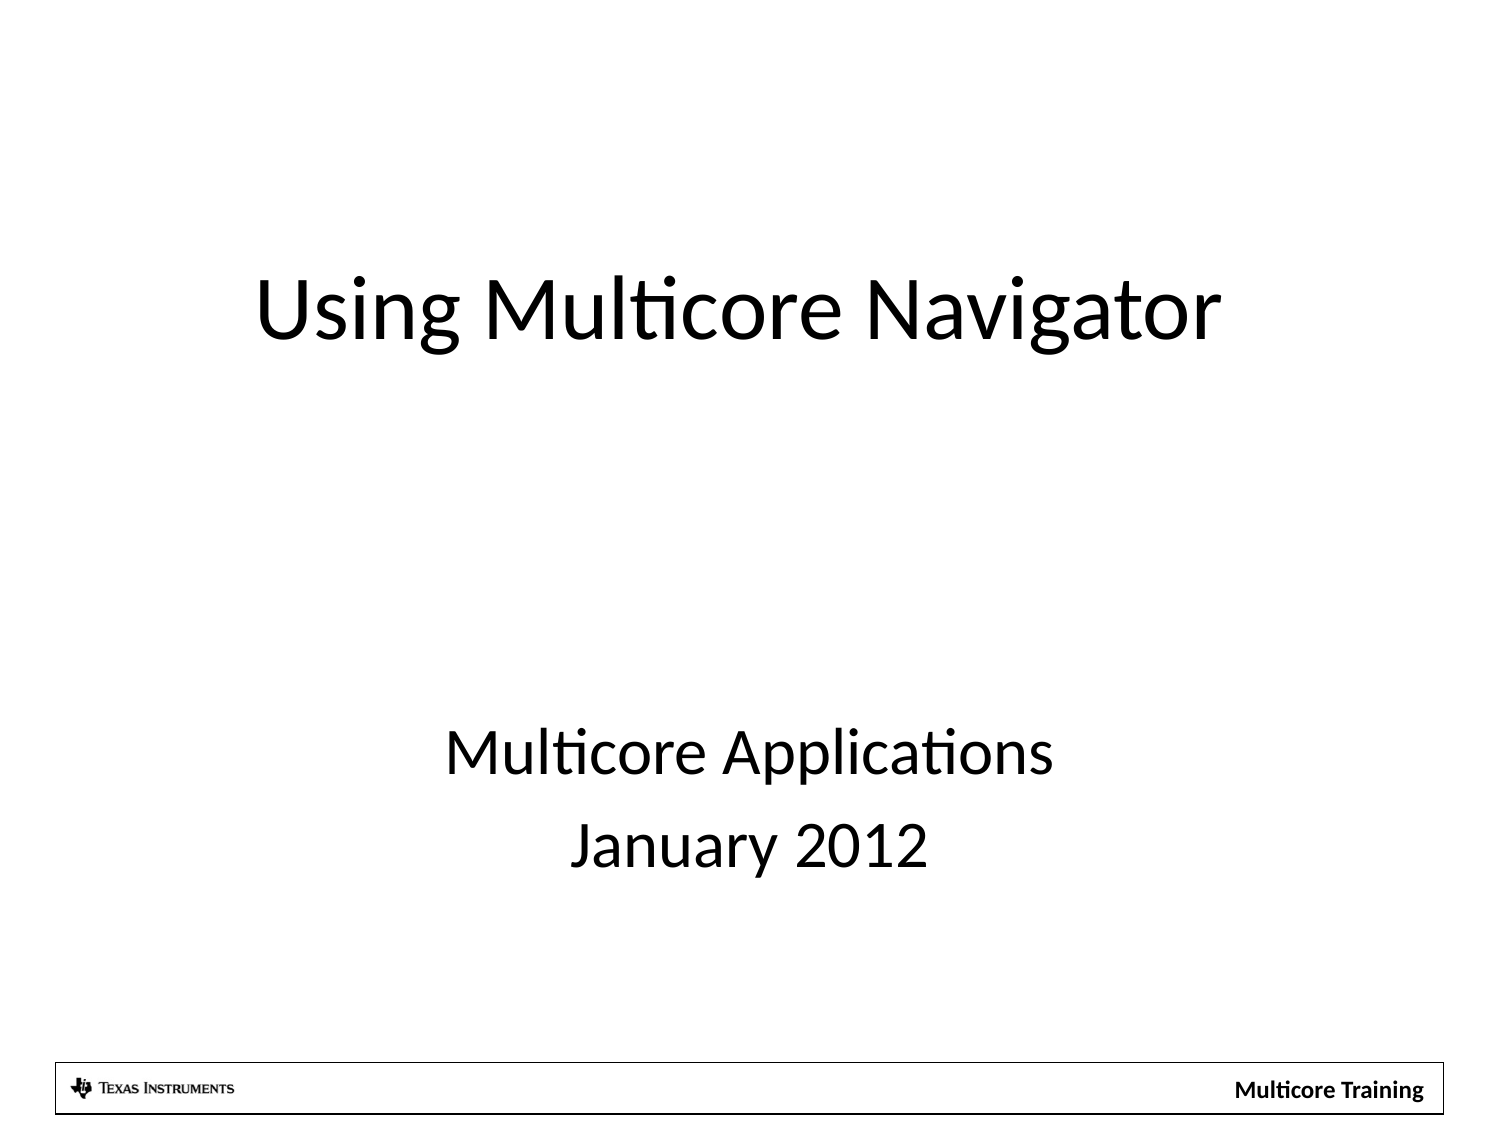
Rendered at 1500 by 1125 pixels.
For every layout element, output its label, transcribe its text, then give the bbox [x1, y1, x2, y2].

list Multicore Applications January 2012 [74, 699, 1426, 1006]
title Using Multicore Navigator [74, 44, 1426, 451]
picture [59, 1066, 245, 1110]
